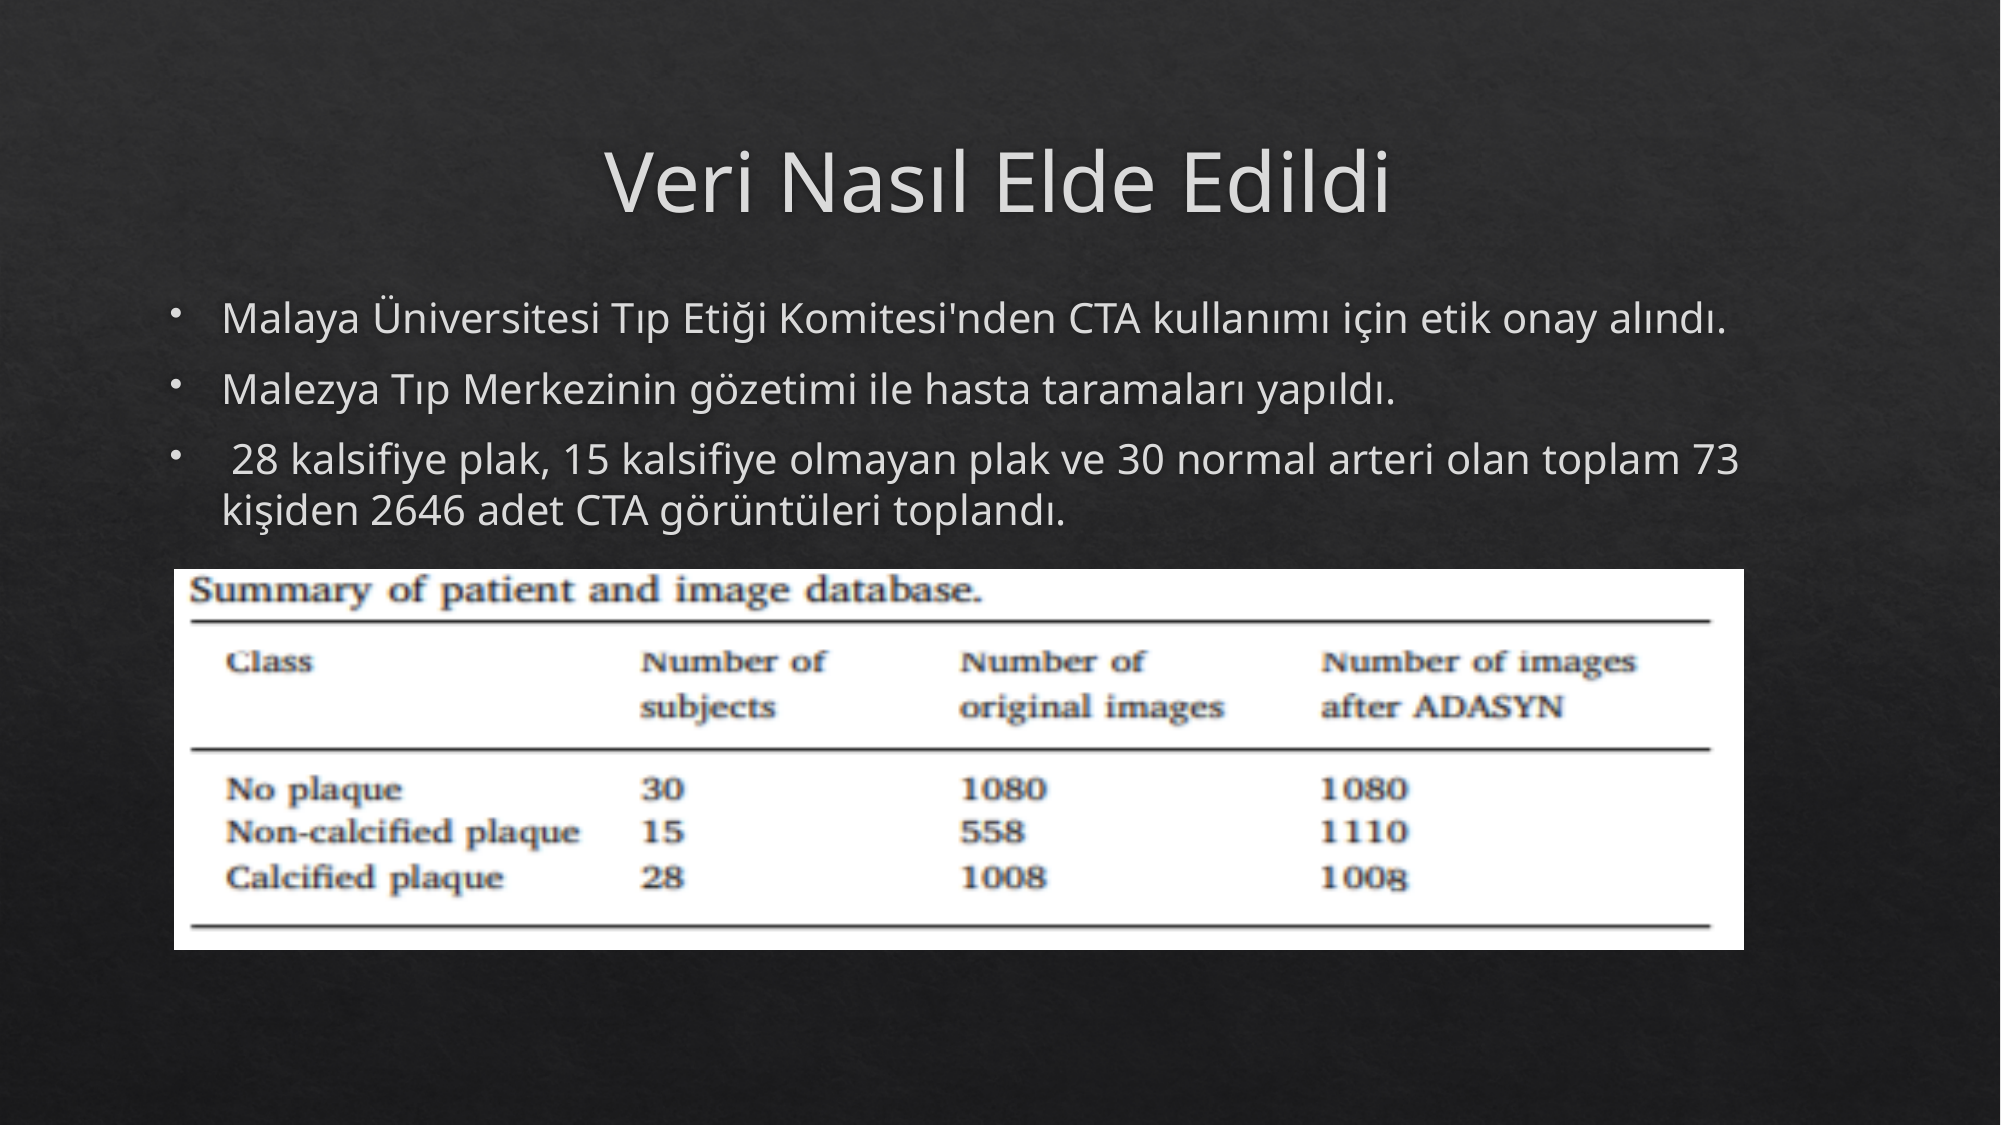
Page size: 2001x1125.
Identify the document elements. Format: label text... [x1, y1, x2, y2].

list Malaya Üniversitesi Tıp Etiği Komitesi'nden CTA kullanımı için etik onay alındı. Malezya Tıp Merkezinin gözetimi ile hasta taramaları yapıldı. 28 kalsifiye plak, 15 kalsifiye olmayan plak ve 30 normal arteri olan toplam 73 kişiden 2646 adet CTA görüntüleri toplandı. [149, 284, 1849, 950]
picture [174, 568, 1745, 951]
title Veri Nasıl Elde Edildi [149, 99, 1849, 260]
